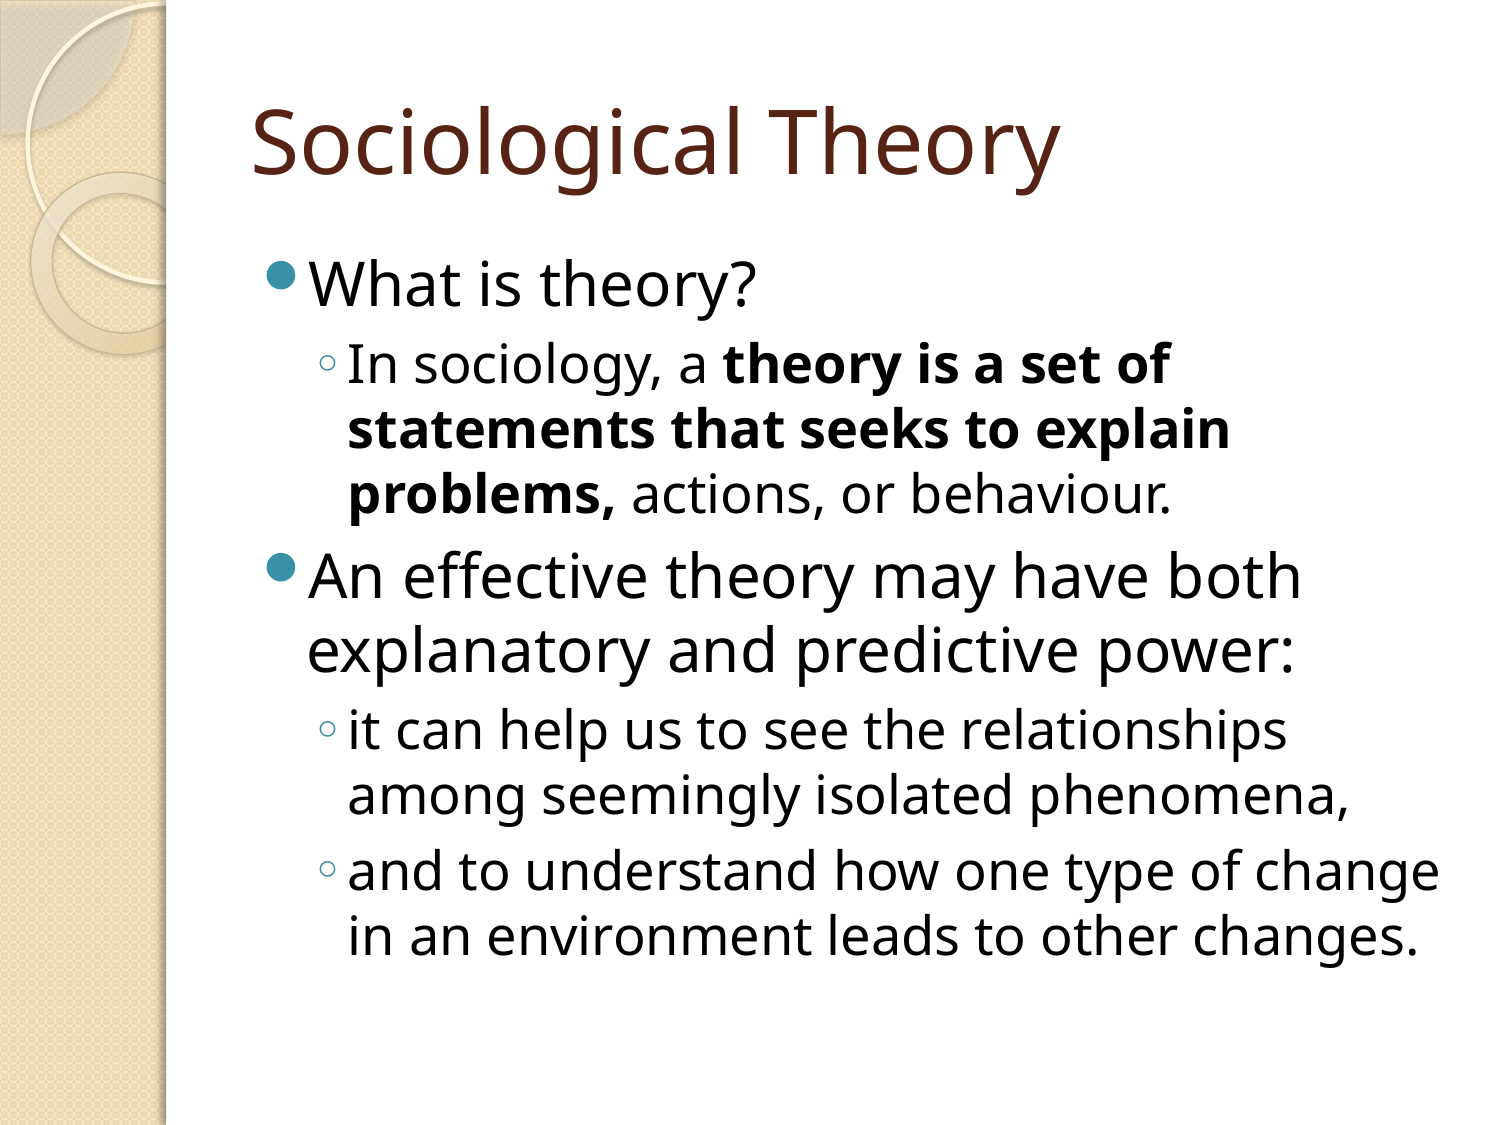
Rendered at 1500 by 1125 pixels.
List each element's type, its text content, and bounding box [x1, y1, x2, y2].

title Sociological Theory [235, 45, 1466, 233]
list What is theory? In sociology, a theory is a set of statements that seeks to explain problems, actions, or behaviour. An effective theory may have both explanatory and predictive power: it can help us to see the relationships among seemingly isolated phenomena, and to understand how one type of change in an environment leads to other changes. [235, 237, 1466, 1025]
